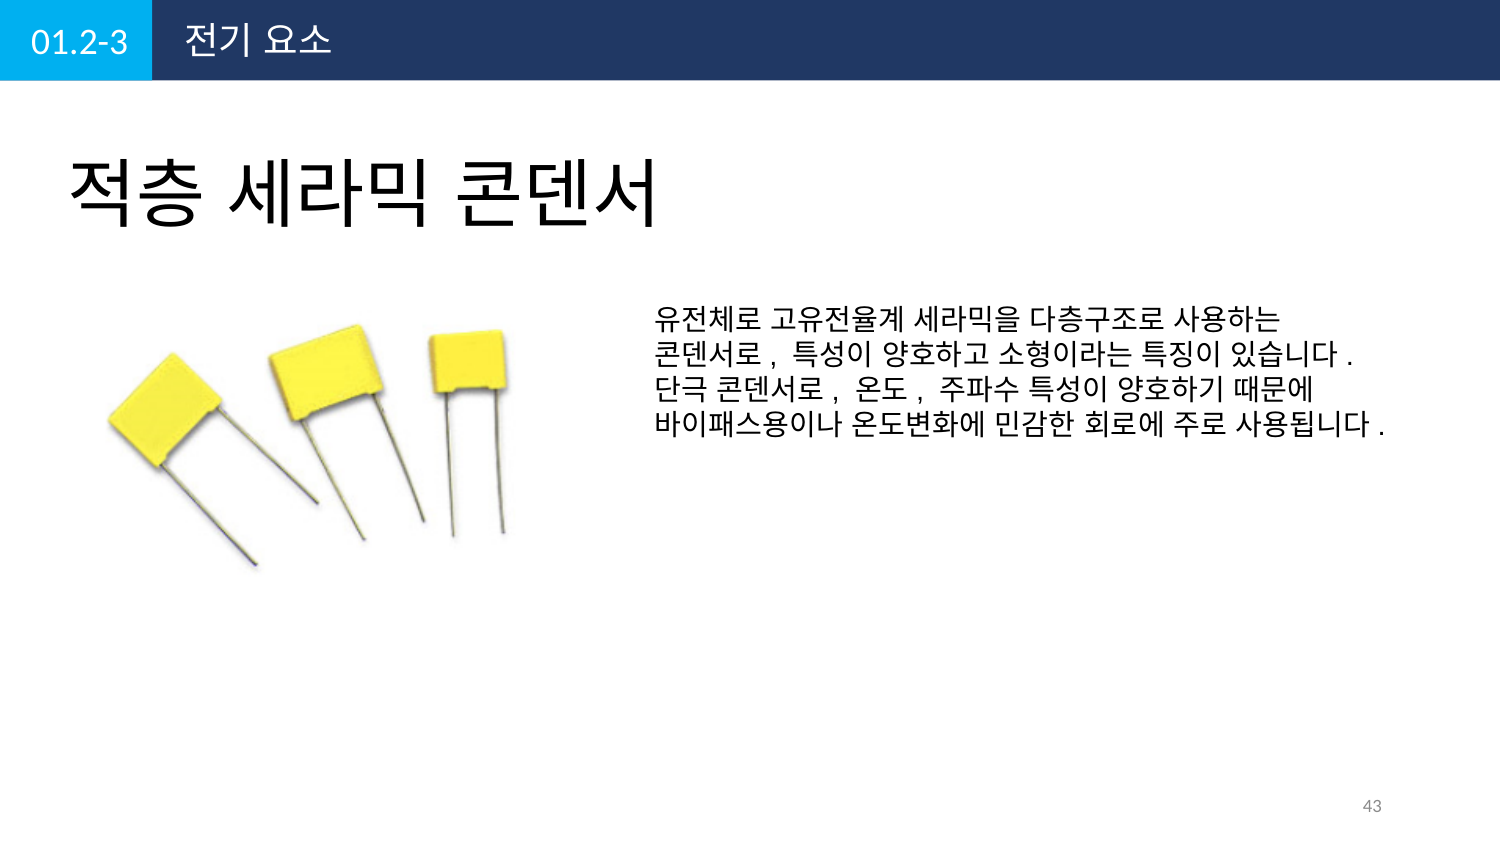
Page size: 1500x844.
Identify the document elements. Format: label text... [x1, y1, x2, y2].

text_box [0, 0, 153, 81]
text_box 적층 세라믹 콘덴서 [52, 138, 803, 244]
text_box [153, 0, 1500, 81]
slide_number 43 [1059, 782, 1397, 827]
text_box 전기 요소 [169, 9, 945, 70]
text_box 01.2-3 [16, 9, 152, 70]
text_box 유전체로 고유전율계 세라믹을 다층구조로 사용하는 콘덴서로, 특성이 양호하고 소형이라는 특징이 있습니다. 단극 콘덴서로, 온도, 주파수 특성이 양호하기 때문에 바이패스용이나 온도변화에 민감한 회로에 주로 사용됩니다. [639, 293, 1390, 449]
picture [97, 303, 539, 598]
